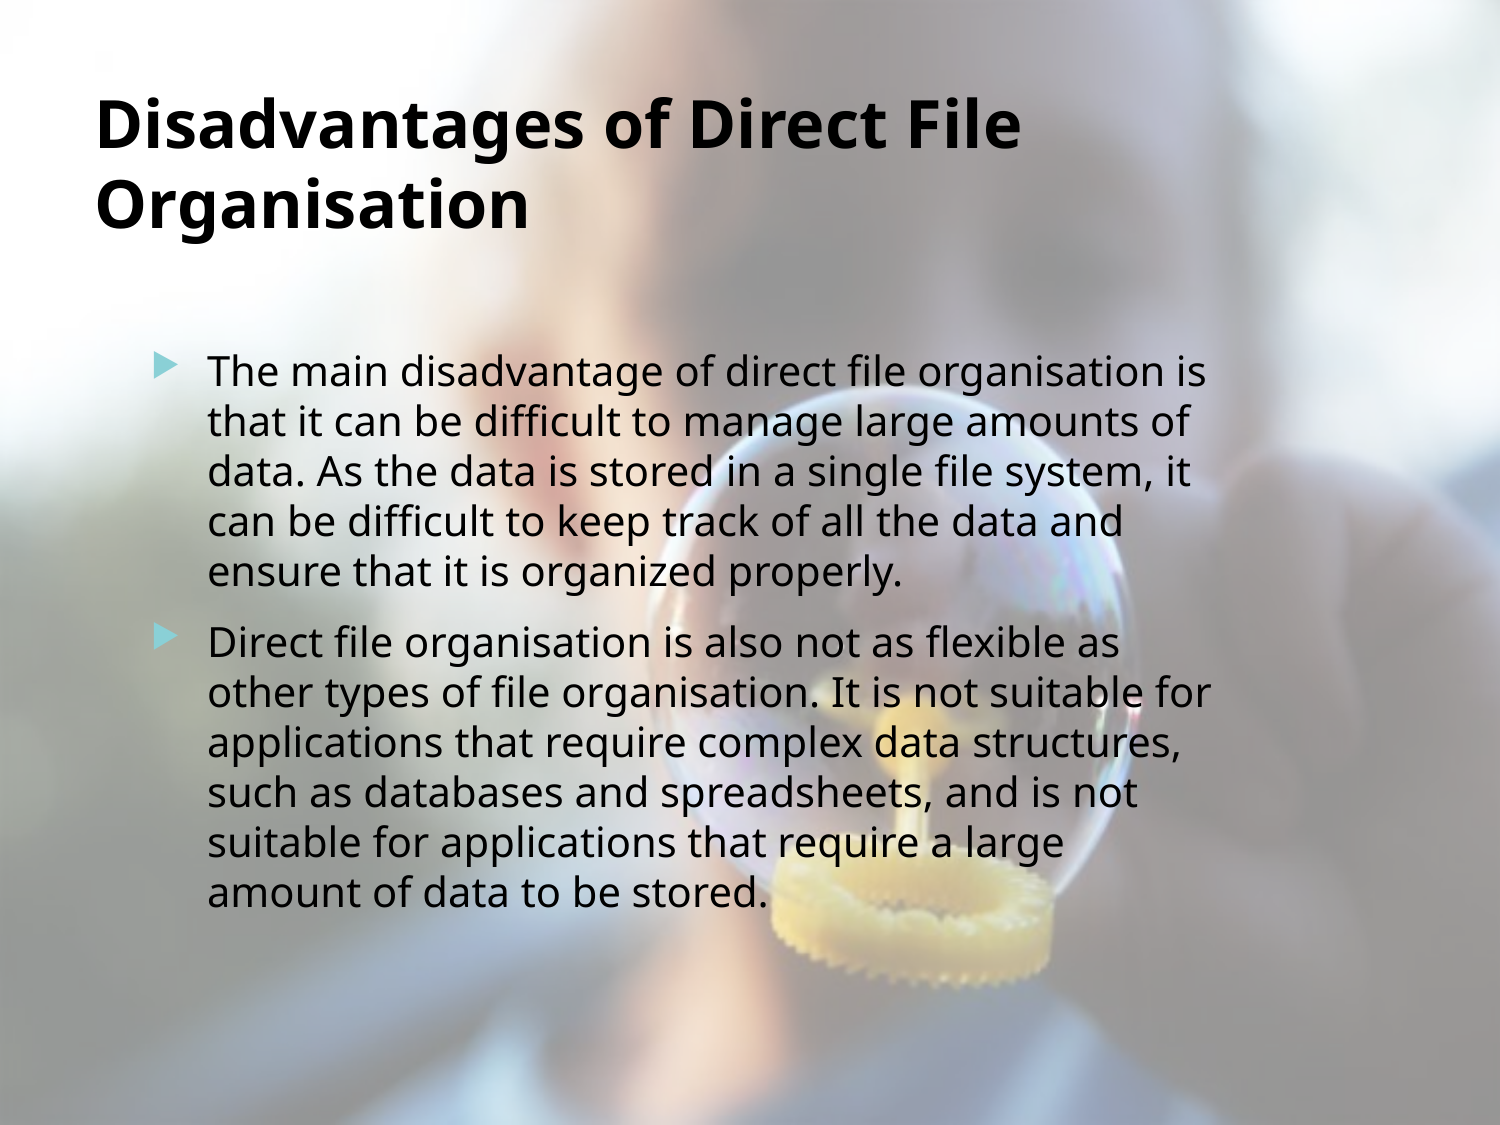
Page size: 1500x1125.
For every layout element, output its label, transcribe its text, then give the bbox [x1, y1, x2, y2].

list The main disadvantage of direct file organisation is that it can be difficult to manage large amounts of data. As the data is stored in a single file system, it can be difficult to keep track of all the data and ensure that it is organized properly. Direct file organisation is also not as flexible as other types of file organisation. It is not suitable for applications that require complex data structures, such as databases and spreadsheets, and is not suitable for applications that require a large amount of data to be stored. [135, 336, 1237, 1025]
title Disadvantages of Direct File Organisation [79, 74, 1237, 304]
